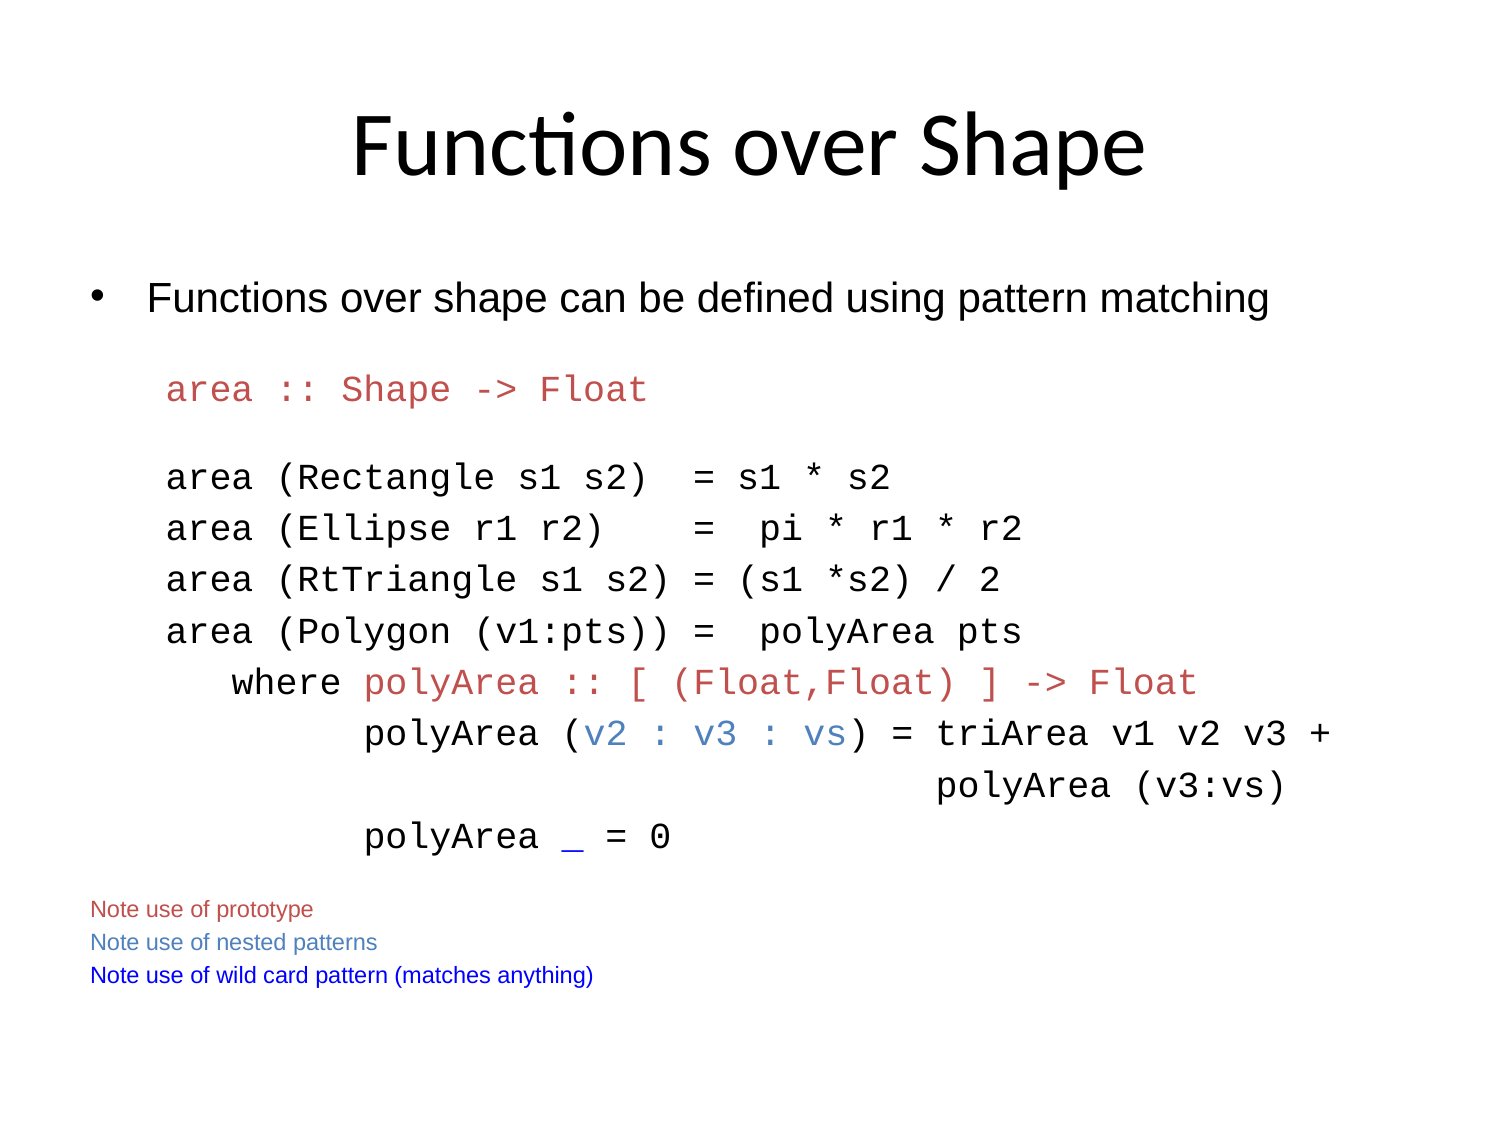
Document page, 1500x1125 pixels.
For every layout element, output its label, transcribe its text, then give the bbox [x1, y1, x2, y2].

title Functions over Shape [75, 45, 1425, 233]
list Functions over shape can be defined using pattern matching area :: Shape -> Float area (Rectangle s1 s2) = s1 * s2 area (Ellipse r1 r2) = pi * r1 * r2 area (RtTriangle s1 s2) = (s1 *s2) / 2 area (Polygon (v1:pts)) = polyArea pts where polyArea :: [ (Float,Float) ] -> Float polyArea (v2 : v3 : vs) = triArea v1 v2 v3 + polyArea (v3:vs) polyArea _ = 0 Note use of prototype Note use of nested patterns Note use of wild card pattern (matches anything) [75, 262, 1425, 1005]
